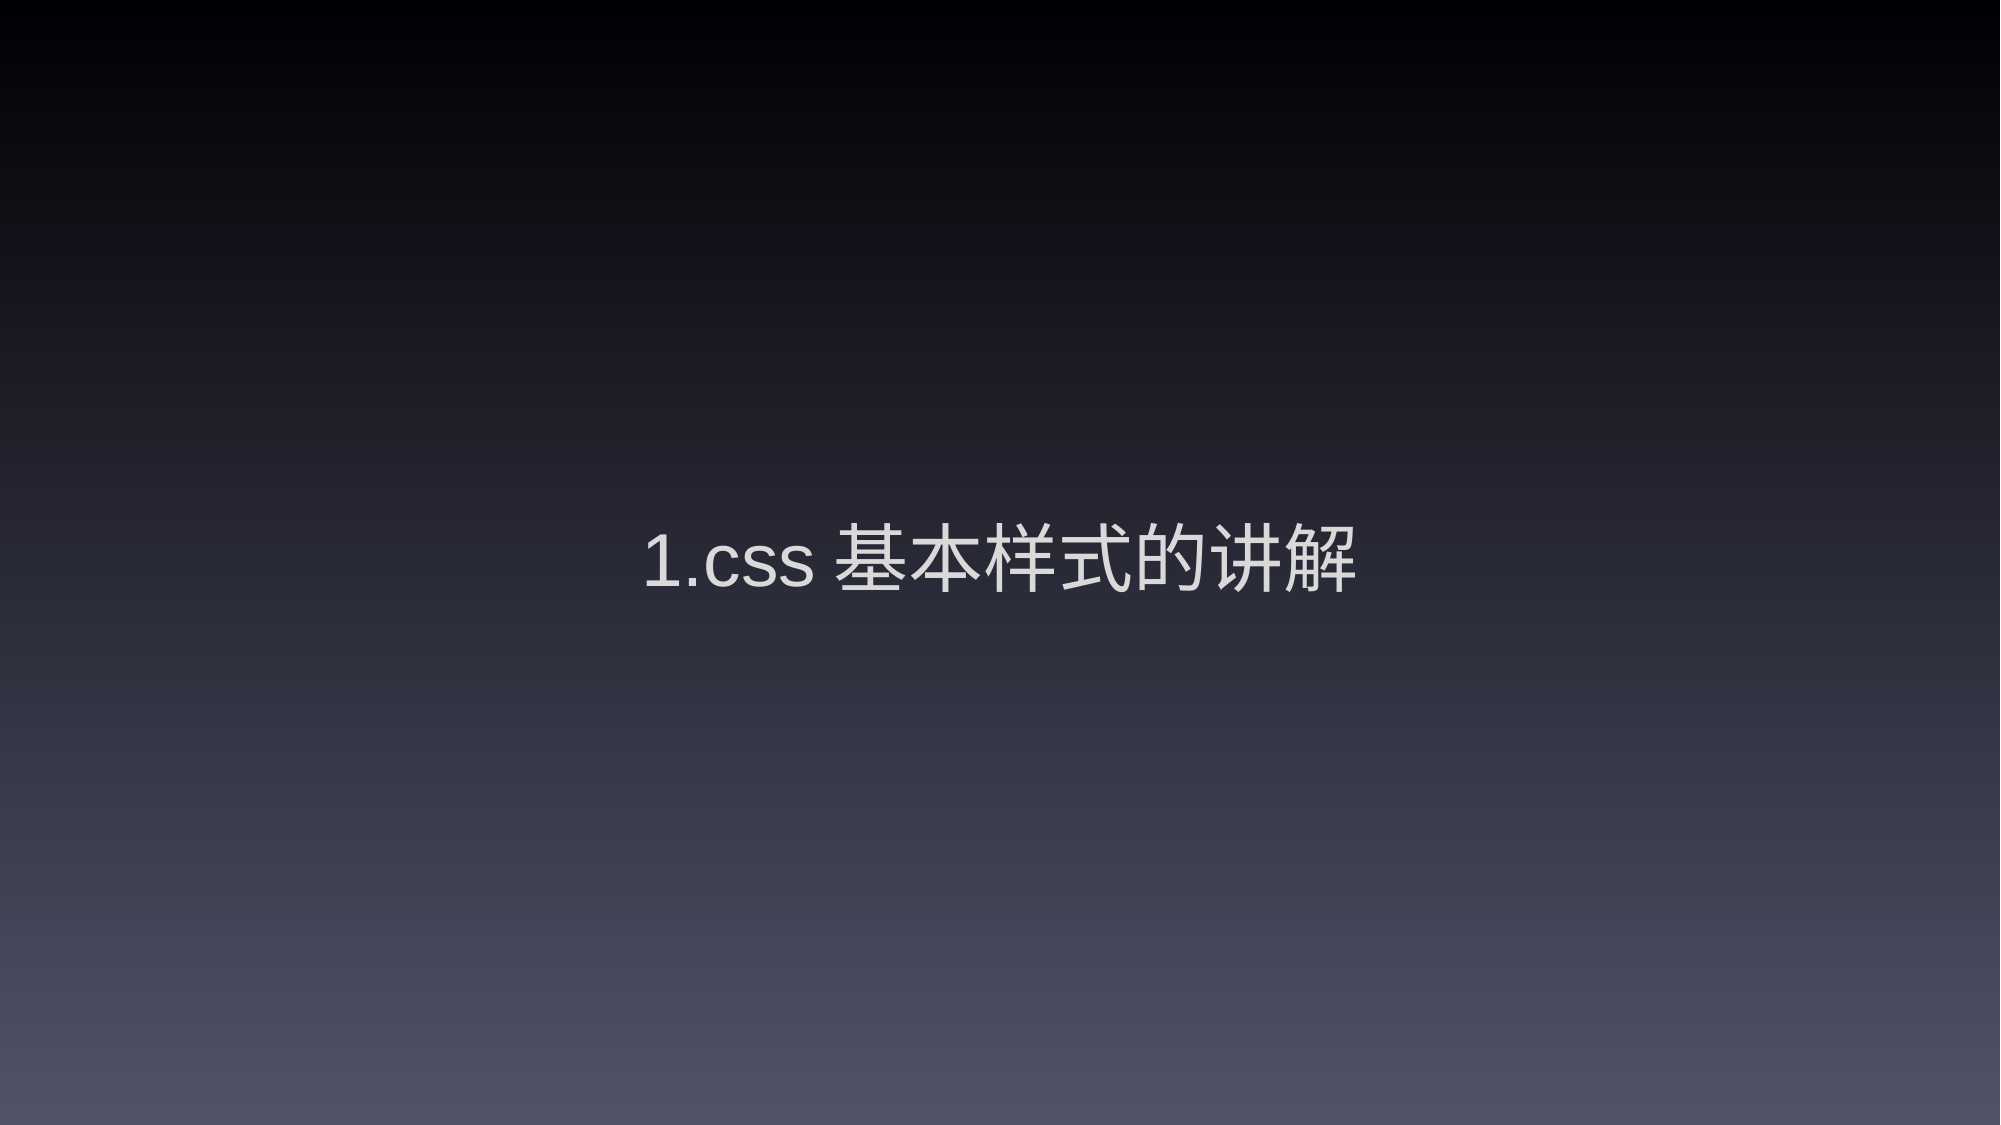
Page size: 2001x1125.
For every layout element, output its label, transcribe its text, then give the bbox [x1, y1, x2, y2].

text_box 1.css基本样式的讲解 [87, 503, 1912, 622]
